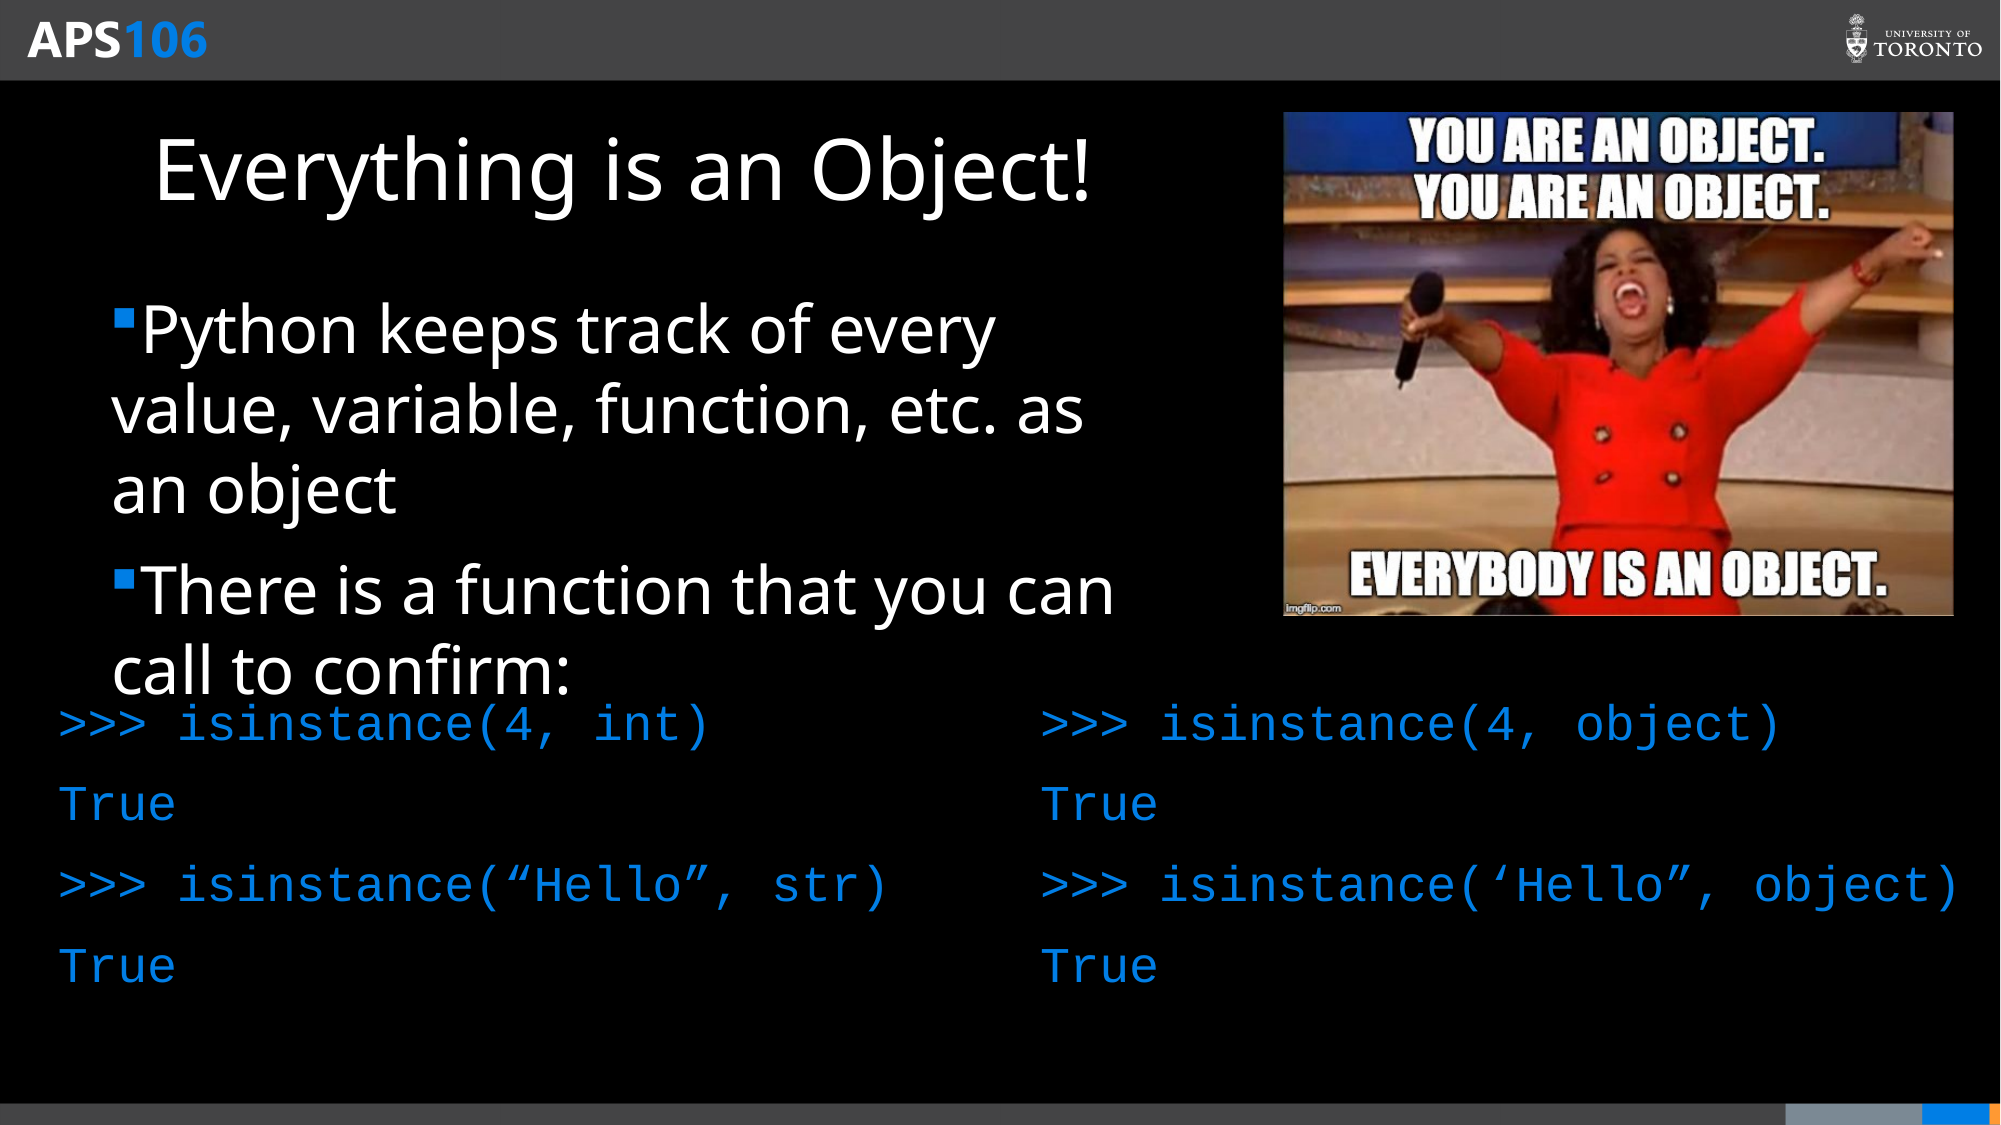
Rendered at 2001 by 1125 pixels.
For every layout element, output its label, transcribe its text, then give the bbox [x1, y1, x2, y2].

text_box >>> isinstance(4, int) True >>> isinstance(“Hello”, str) True [42, 682, 1024, 1092]
title Everything is an Object! [137, 119, 1282, 227]
text_box >>> isinstance(4, object) True >>> isinstance(‘Hello”, object) True [1024, 682, 2000, 1092]
picture [0, 0, 2001, 1125]
list Python keeps track of every value, variable, function, etc. as an object There is a function that you can call to confirm: [94, 279, 1313, 682]
